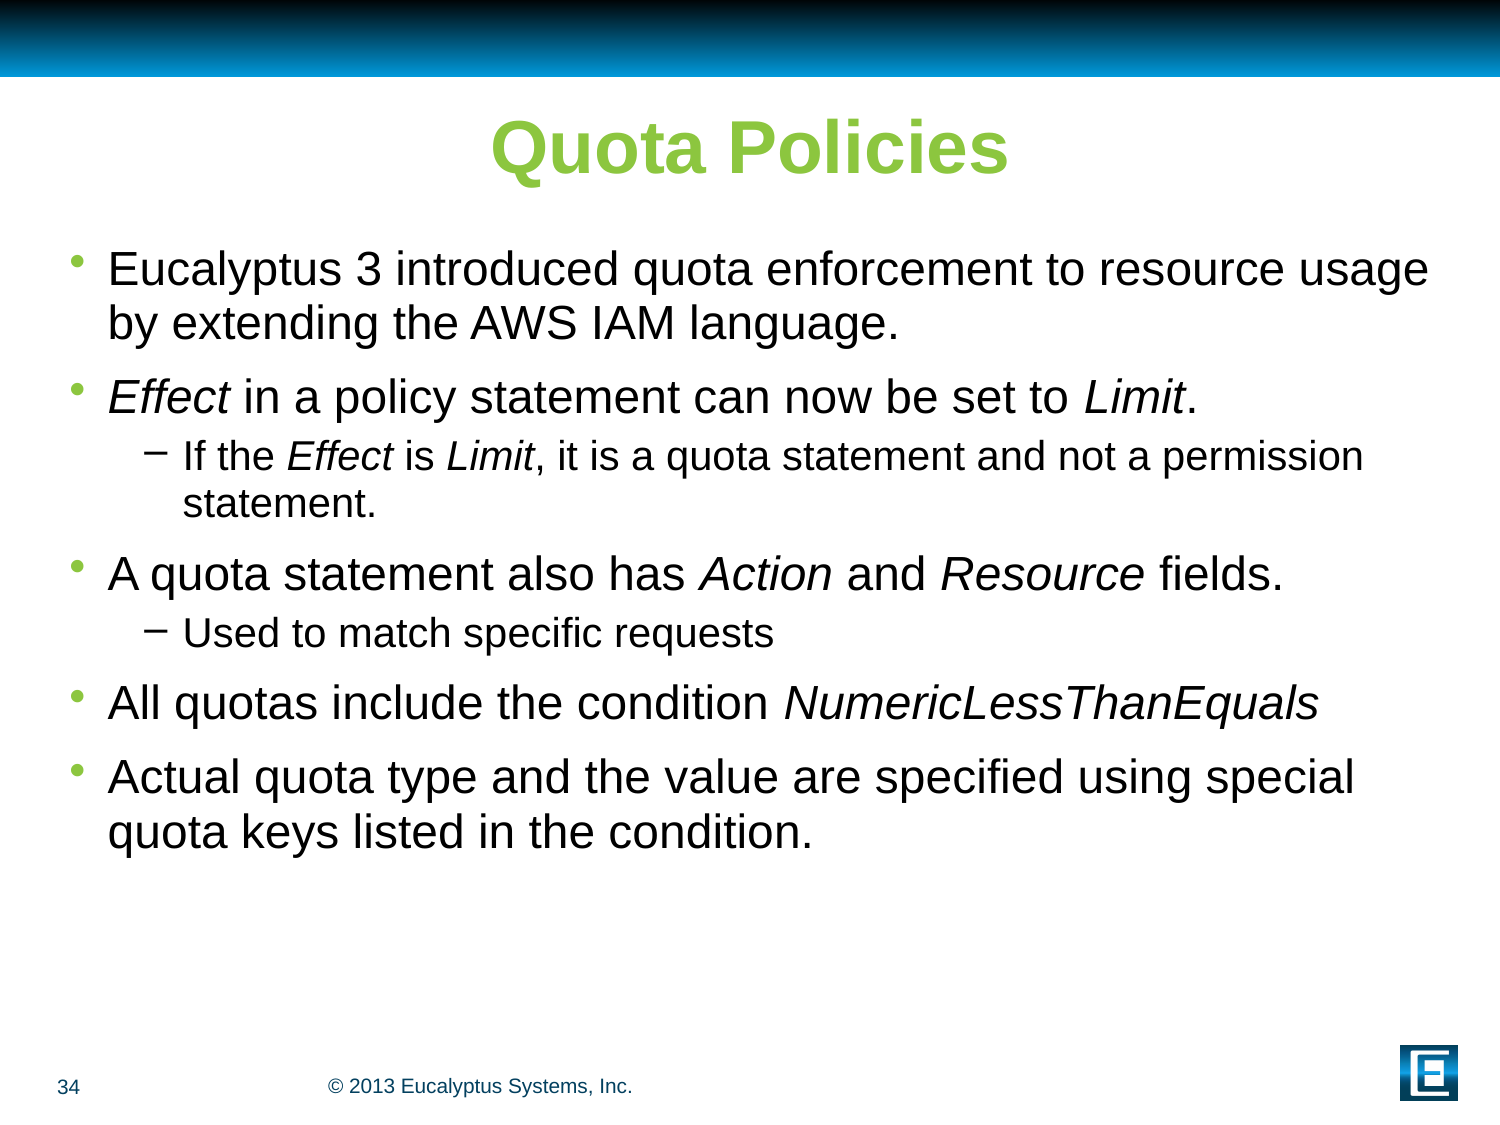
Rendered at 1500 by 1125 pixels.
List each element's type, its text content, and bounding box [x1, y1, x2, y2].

slide_number 34 [42, 1060, 117, 1112]
picture [328, 1078, 343, 1093]
picture [1400, 1051, 1458, 1095]
title Quota Policies [51, 99, 1450, 233]
list Eucalyptus 3 introduced quota enforcement to resource usage by extending the AWS IAM language. Effect in a policy statement can now be set to Limit. If the Effect is Limit, it is a quota statement and not a permission statement. A quota statement also has Action and Resource fields. Used to match specific requests All quotas include the condition NumericLessThanEquals Actual quota type and the value are specified using special quota keys listed in the condition. [51, 233, 1450, 1028]
